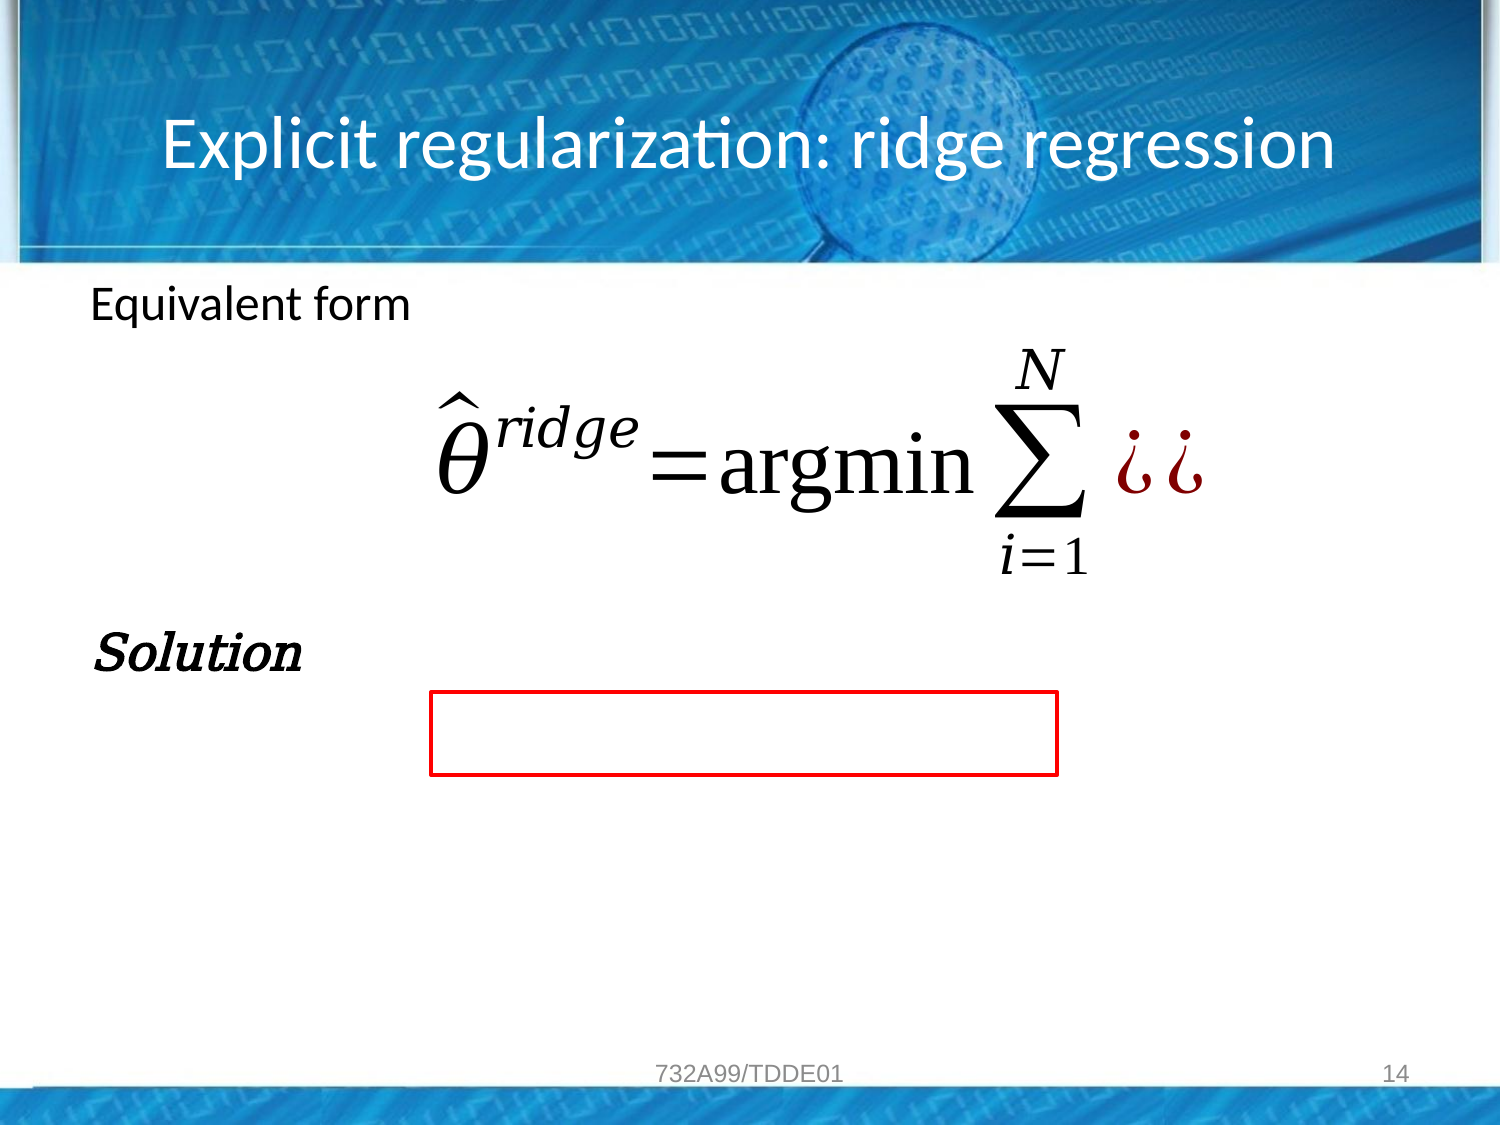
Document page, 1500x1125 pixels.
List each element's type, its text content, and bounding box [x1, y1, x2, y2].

slide_number 14 [1074, 1042, 1425, 1103]
text_box [429, 690, 1059, 777]
picture [0, 0, 1500, 1125]
footer 732A99/TDDE01 [512, 1042, 988, 1103]
title Explicit regularization: ridge regression [75, 45, 1425, 233]
